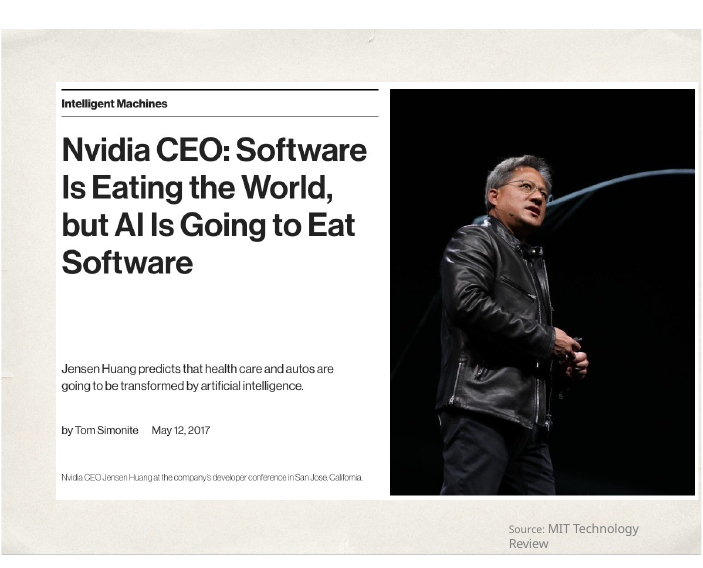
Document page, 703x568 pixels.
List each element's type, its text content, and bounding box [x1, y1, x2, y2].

text_box [56, 82, 699, 500]
picture [1, 29, 702, 555]
text_box Source: MIT Technology Review [506, 518, 683, 551]
